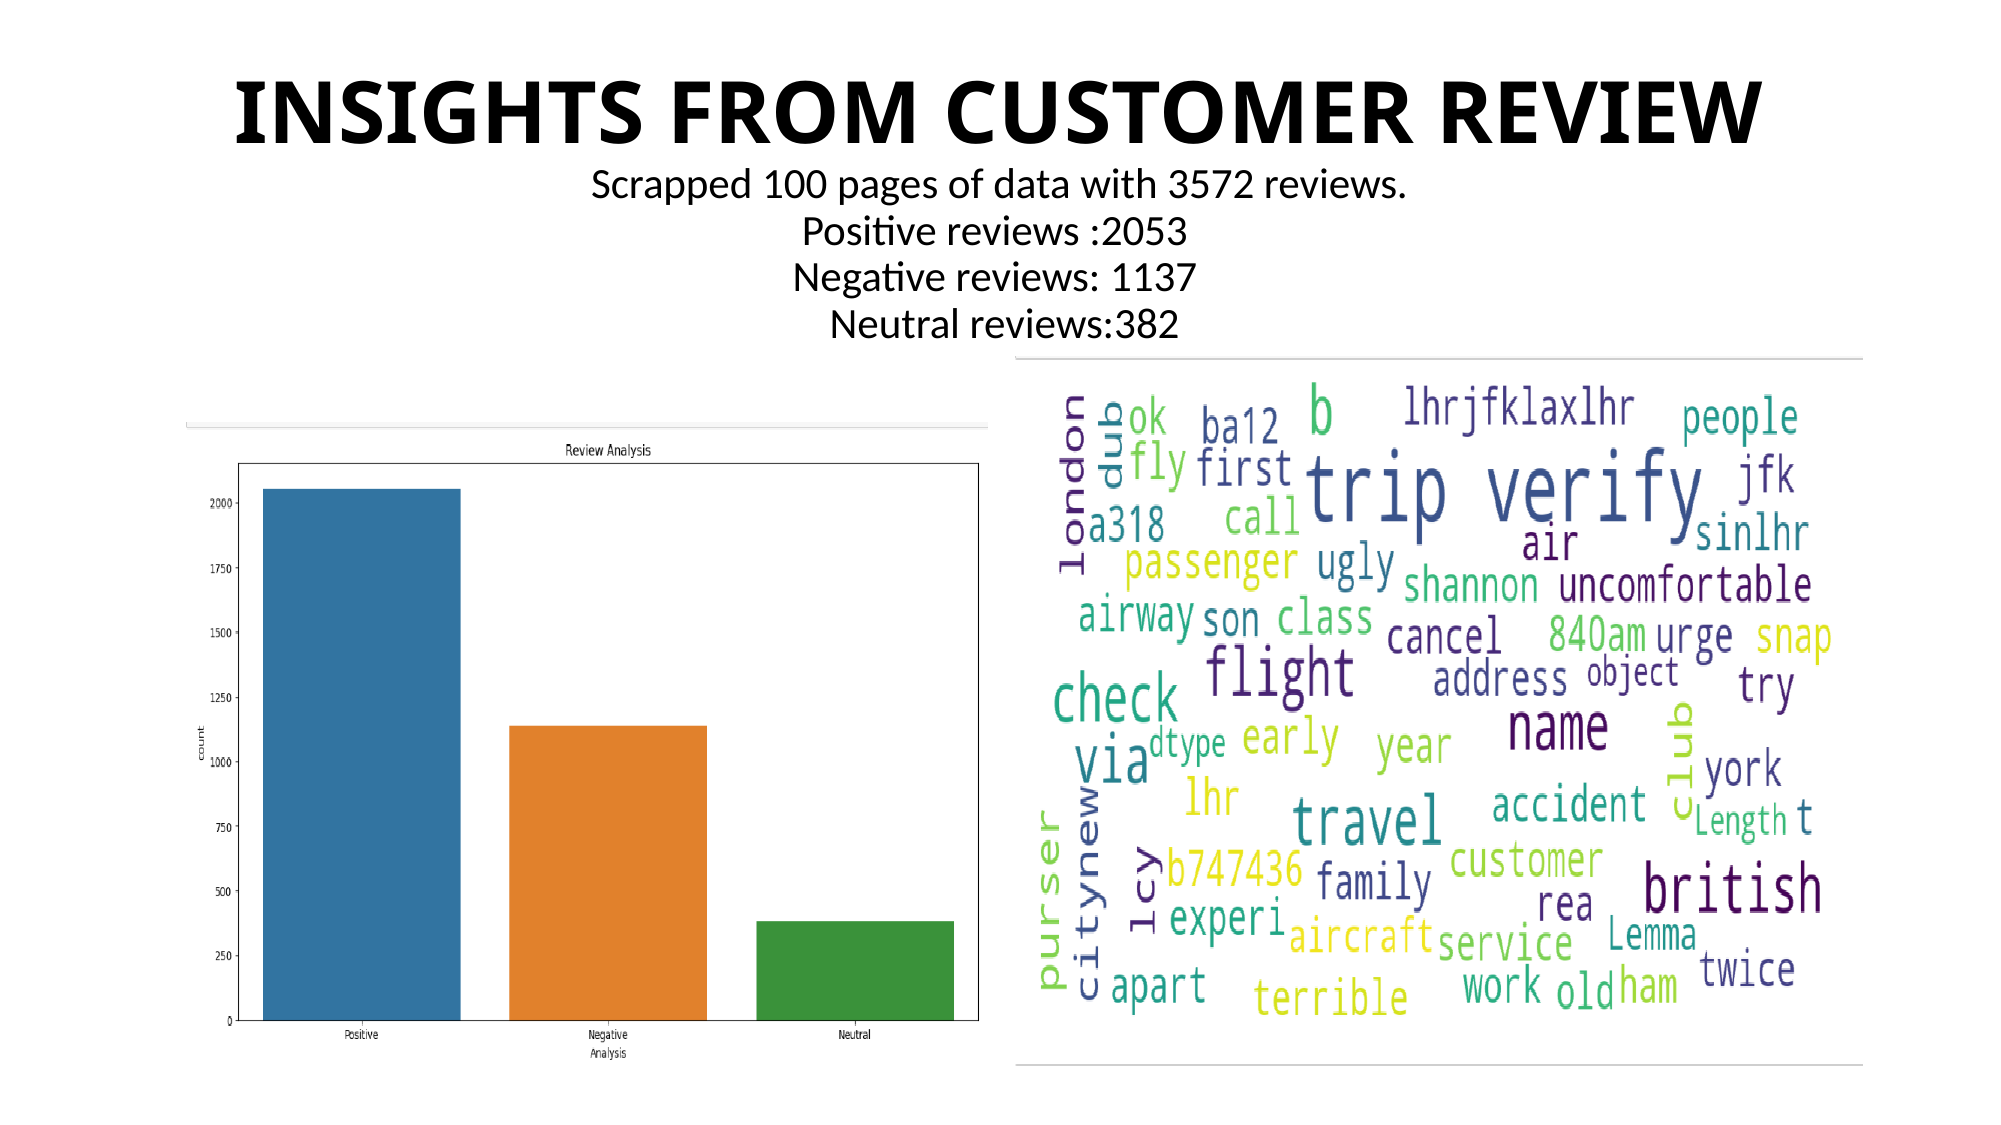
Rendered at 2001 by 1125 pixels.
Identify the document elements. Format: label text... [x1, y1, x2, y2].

title INSIGHTS FROM CUSTOMER REVIEW Scrapped 100 pages of data with 3572 reviews. Positive reviews :2053 Negative reviews: 1137 Neutral reviews:382 [137, 59, 1863, 357]
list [1012, 356, 1863, 1066]
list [137, 422, 988, 1088]
